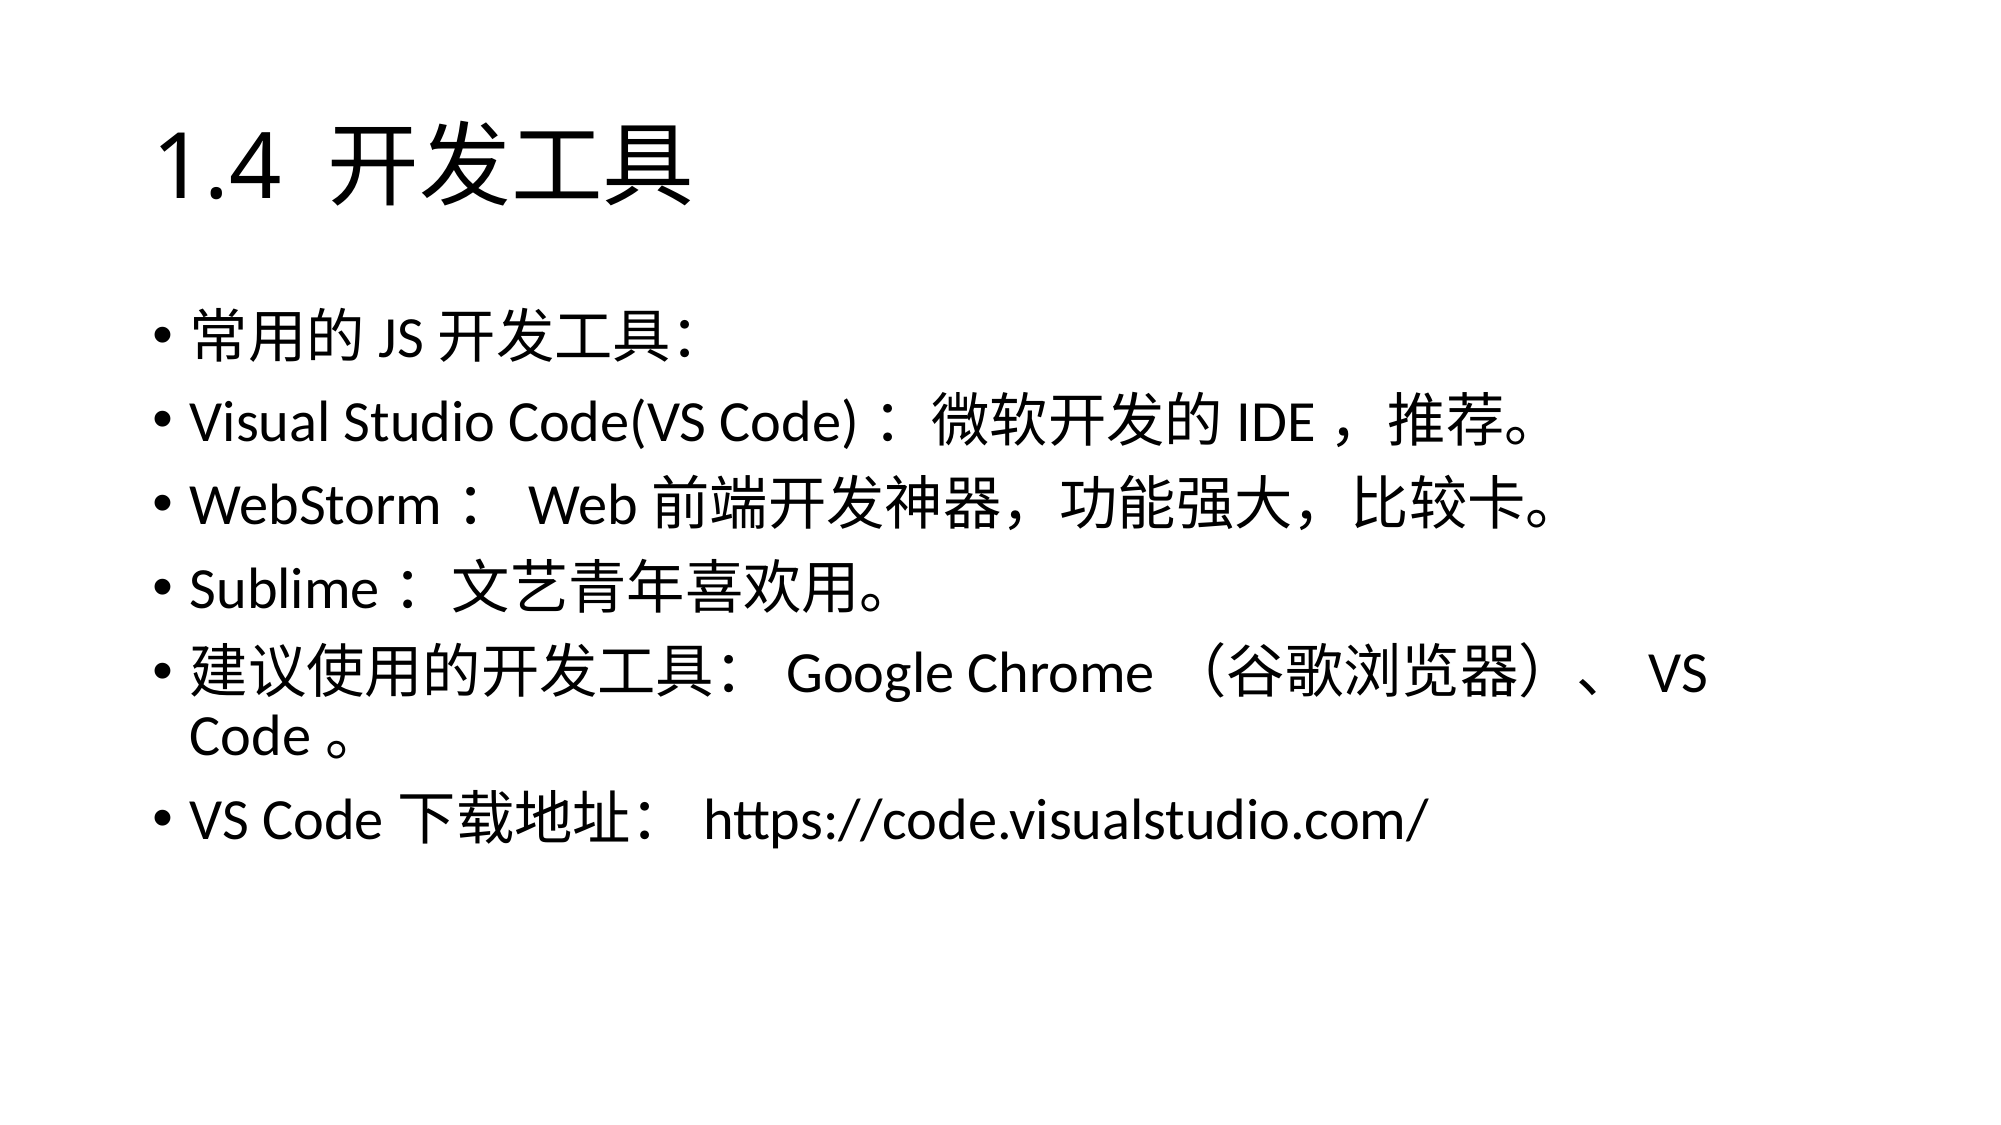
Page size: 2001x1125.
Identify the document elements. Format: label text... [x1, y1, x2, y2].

title 1.4 开发工具 [137, 59, 1863, 278]
list 常用的JS开发工具： Visual Studio Code(VS Code)：微软开发的IDE，推荐。 WebStorm：Web前端开发神器，功能强大，比较卡。 Sublime：文艺青年喜欢用。 建议使用的开发工具：Google Chrome（谷歌浏览器）、VS Code。 VS Code下载地址：https://code.visualstudio.com/ [137, 299, 1863, 1014]
